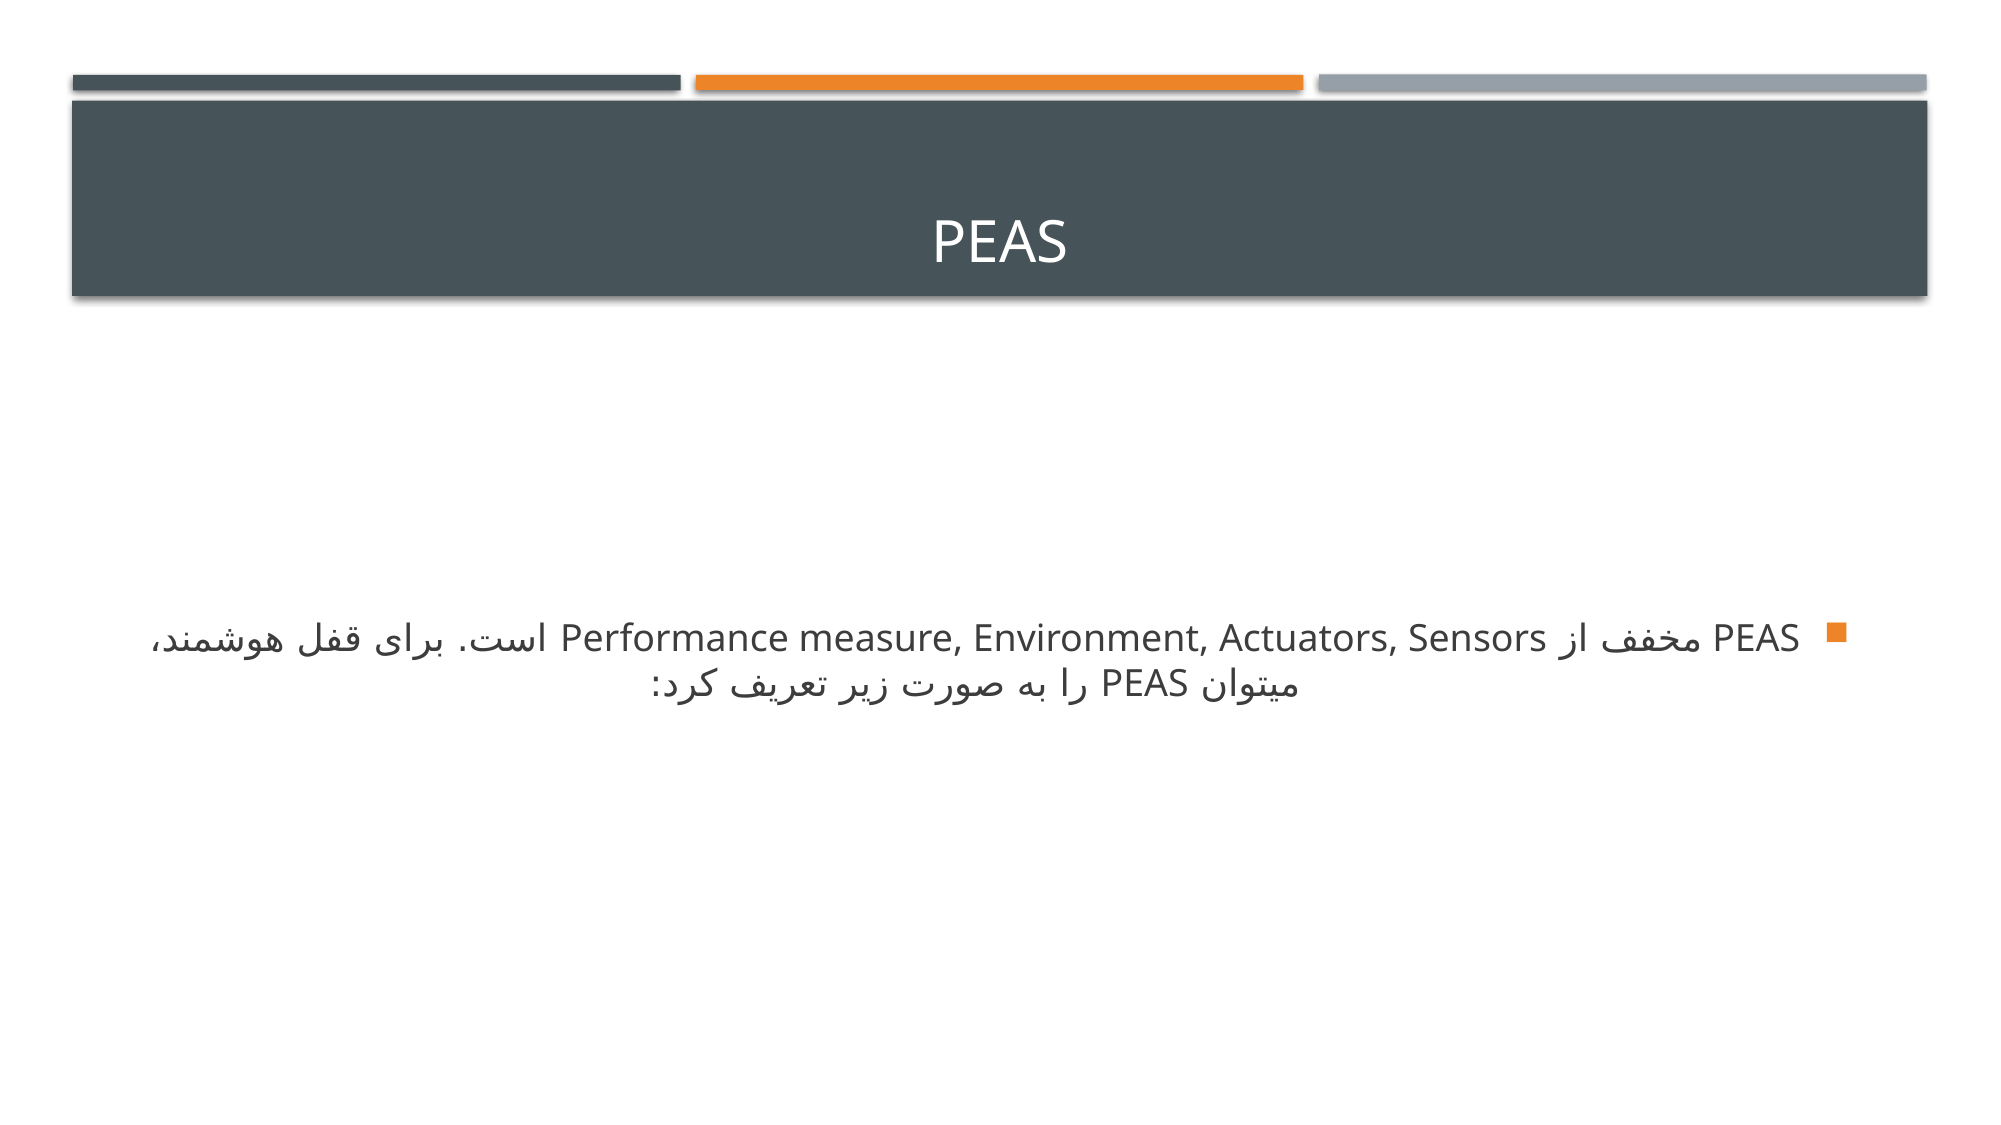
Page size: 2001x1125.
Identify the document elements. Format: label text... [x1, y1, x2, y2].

list PEAS مخفف از Performance measure, Environment, Actuators, Sensors است. برای قفل هوشمند، میتوان PEAS را به صورت زیر تعریف کرد: [95, 357, 1905, 962]
title PEAS [95, 115, 1905, 282]
